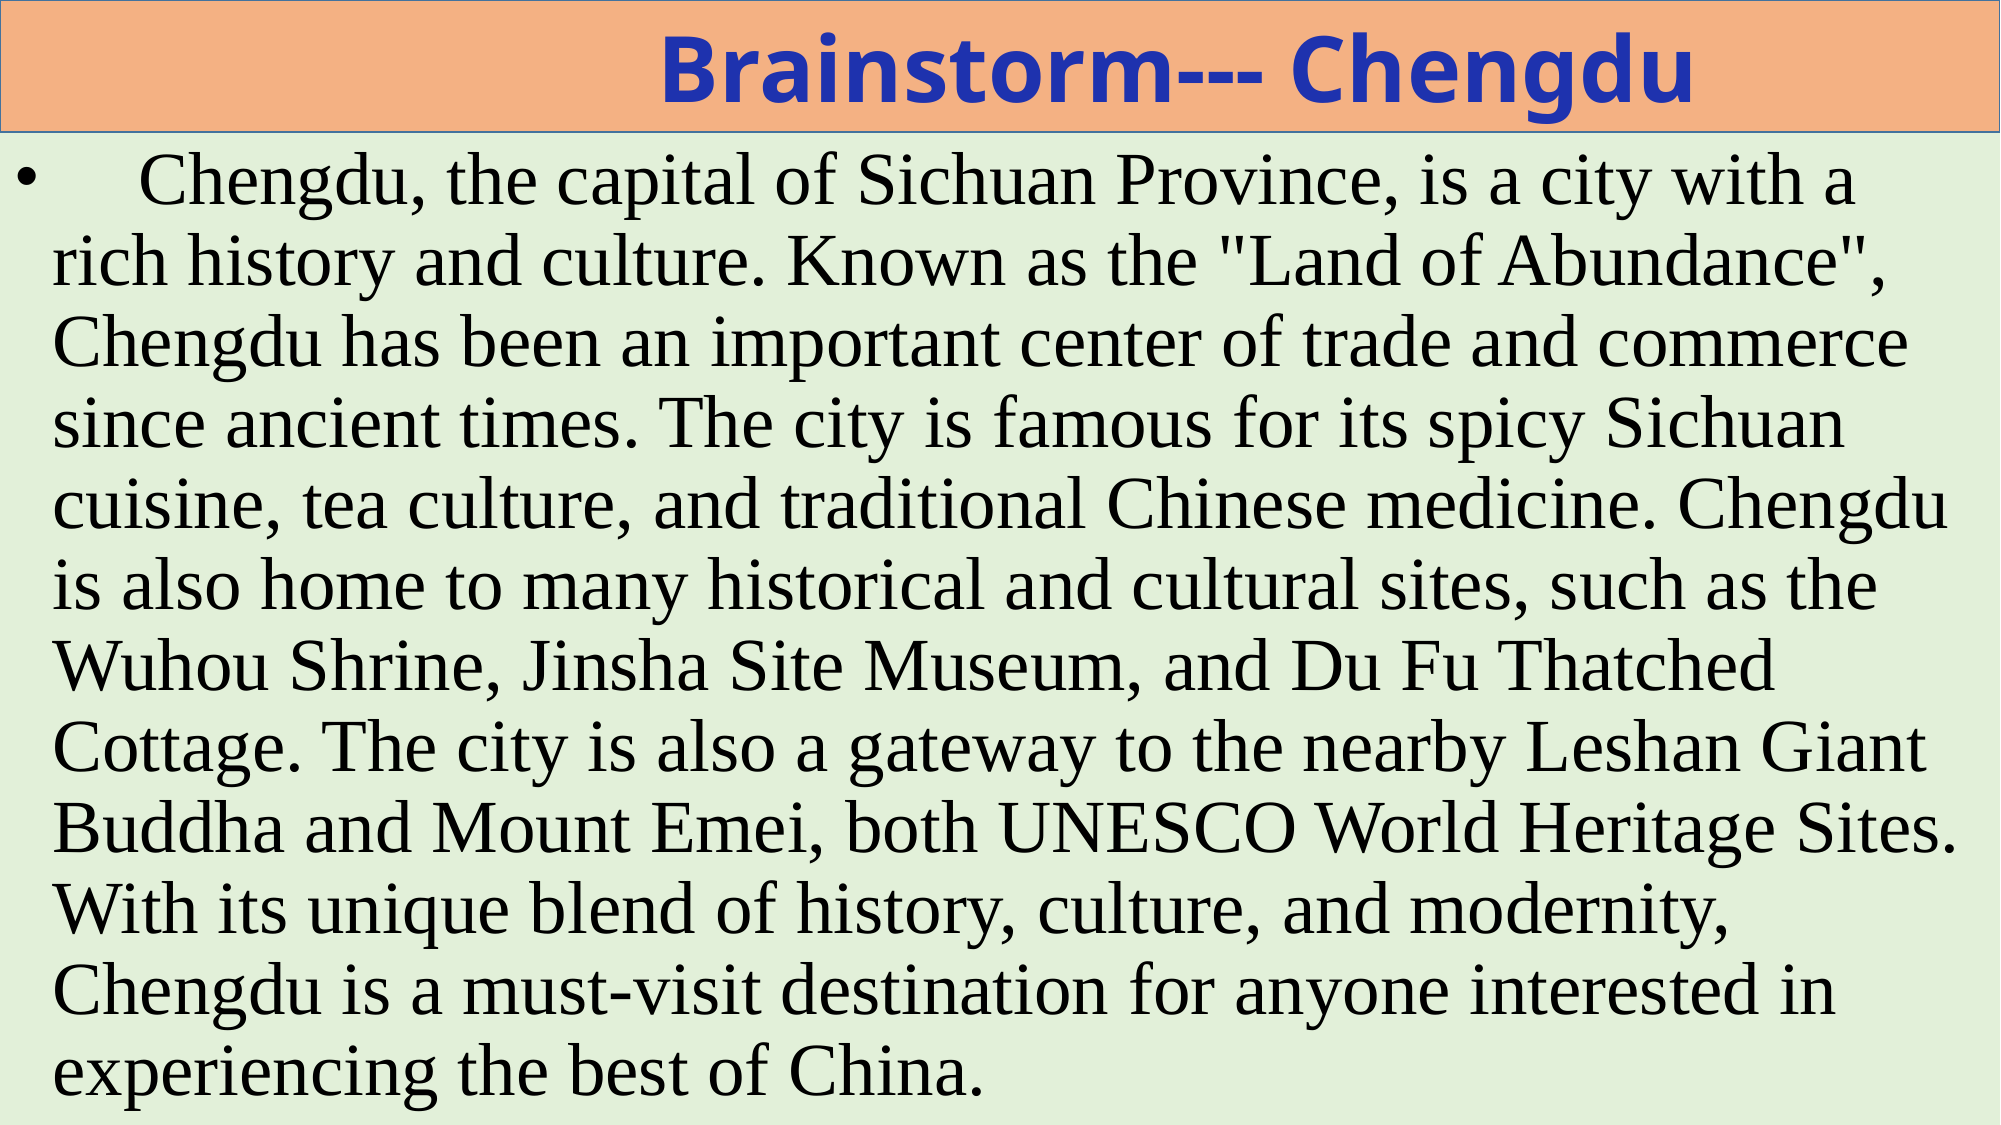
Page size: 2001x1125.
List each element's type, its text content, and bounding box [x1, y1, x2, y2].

title Brainstorm--- Chengdu [0, 0, 2000, 133]
list Chengdu, the capital of Sichuan Province, is a city with a rich history and culture. Known as the "Land of Abundance", Chengdu has been an important center of trade and commerce since ancient times. The city is famous for its spicy Sichuan cuisine, tea culture, and traditional Chinese medicine. Chengdu is also home to many historical and cultural sites, such as the Wuhou Shrine, Jinsha Site Museum, and Du Fu Thatched Cottage. The city is also a gateway to the nearby Leshan Giant Buddha and Mount Emei, both UNESCO World Heritage Sites. With its unique blend of history, culture, and modernity, Chengdu is a must-visit destination for anyone interested in experiencing the best of China. [0, 133, 2000, 1125]
